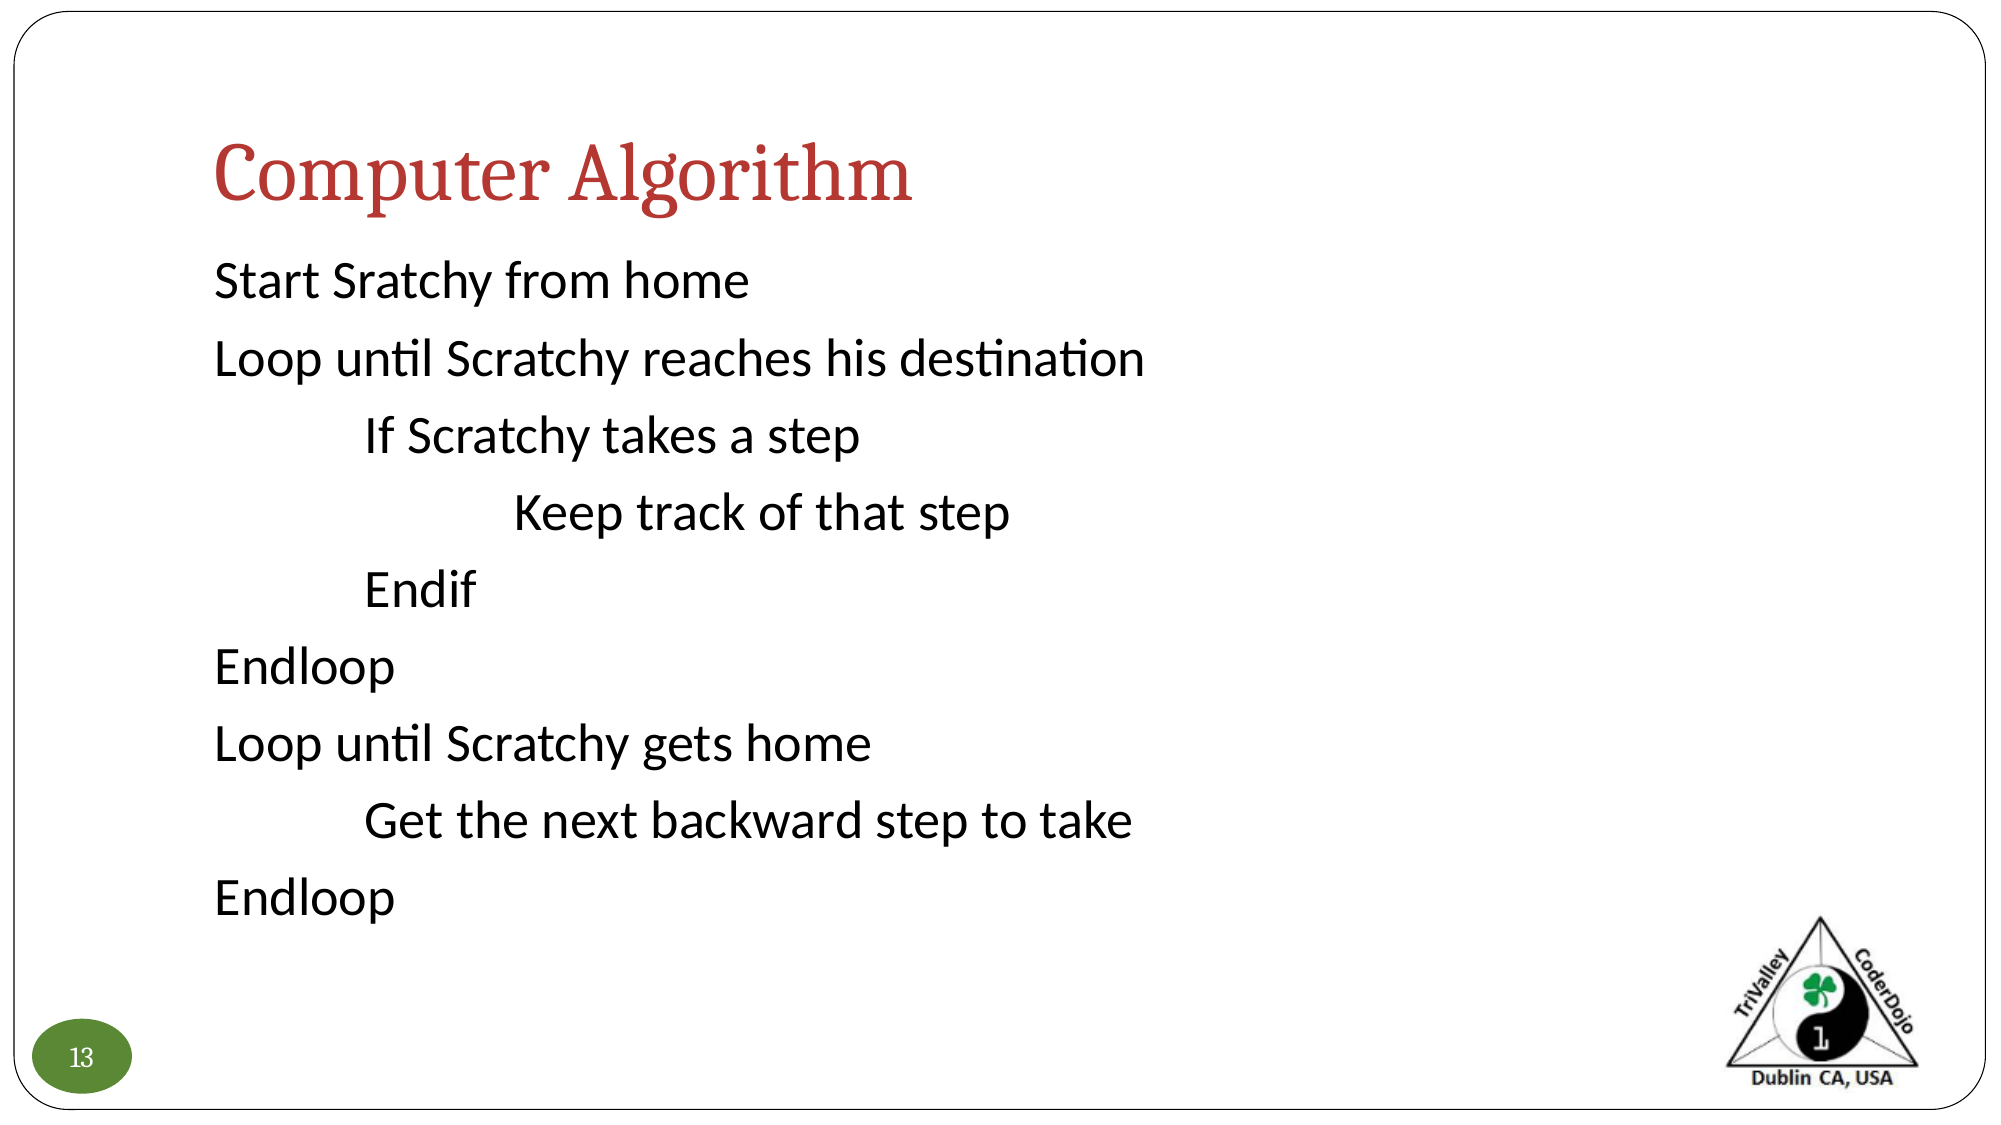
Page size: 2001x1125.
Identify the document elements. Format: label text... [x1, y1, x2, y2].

title Computer Algorithm [200, 45, 1900, 233]
slide_number 13 [32, 1018, 132, 1094]
list Start Sratchy from home Loop until Scratchy reaches his destination If Scratchy takes a step Keep track of that step Endif Endloop Loop until Scratchy gets home Get the next backward step to take Endloop [200, 237, 1900, 988]
picture [1721, 911, 1925, 1093]
